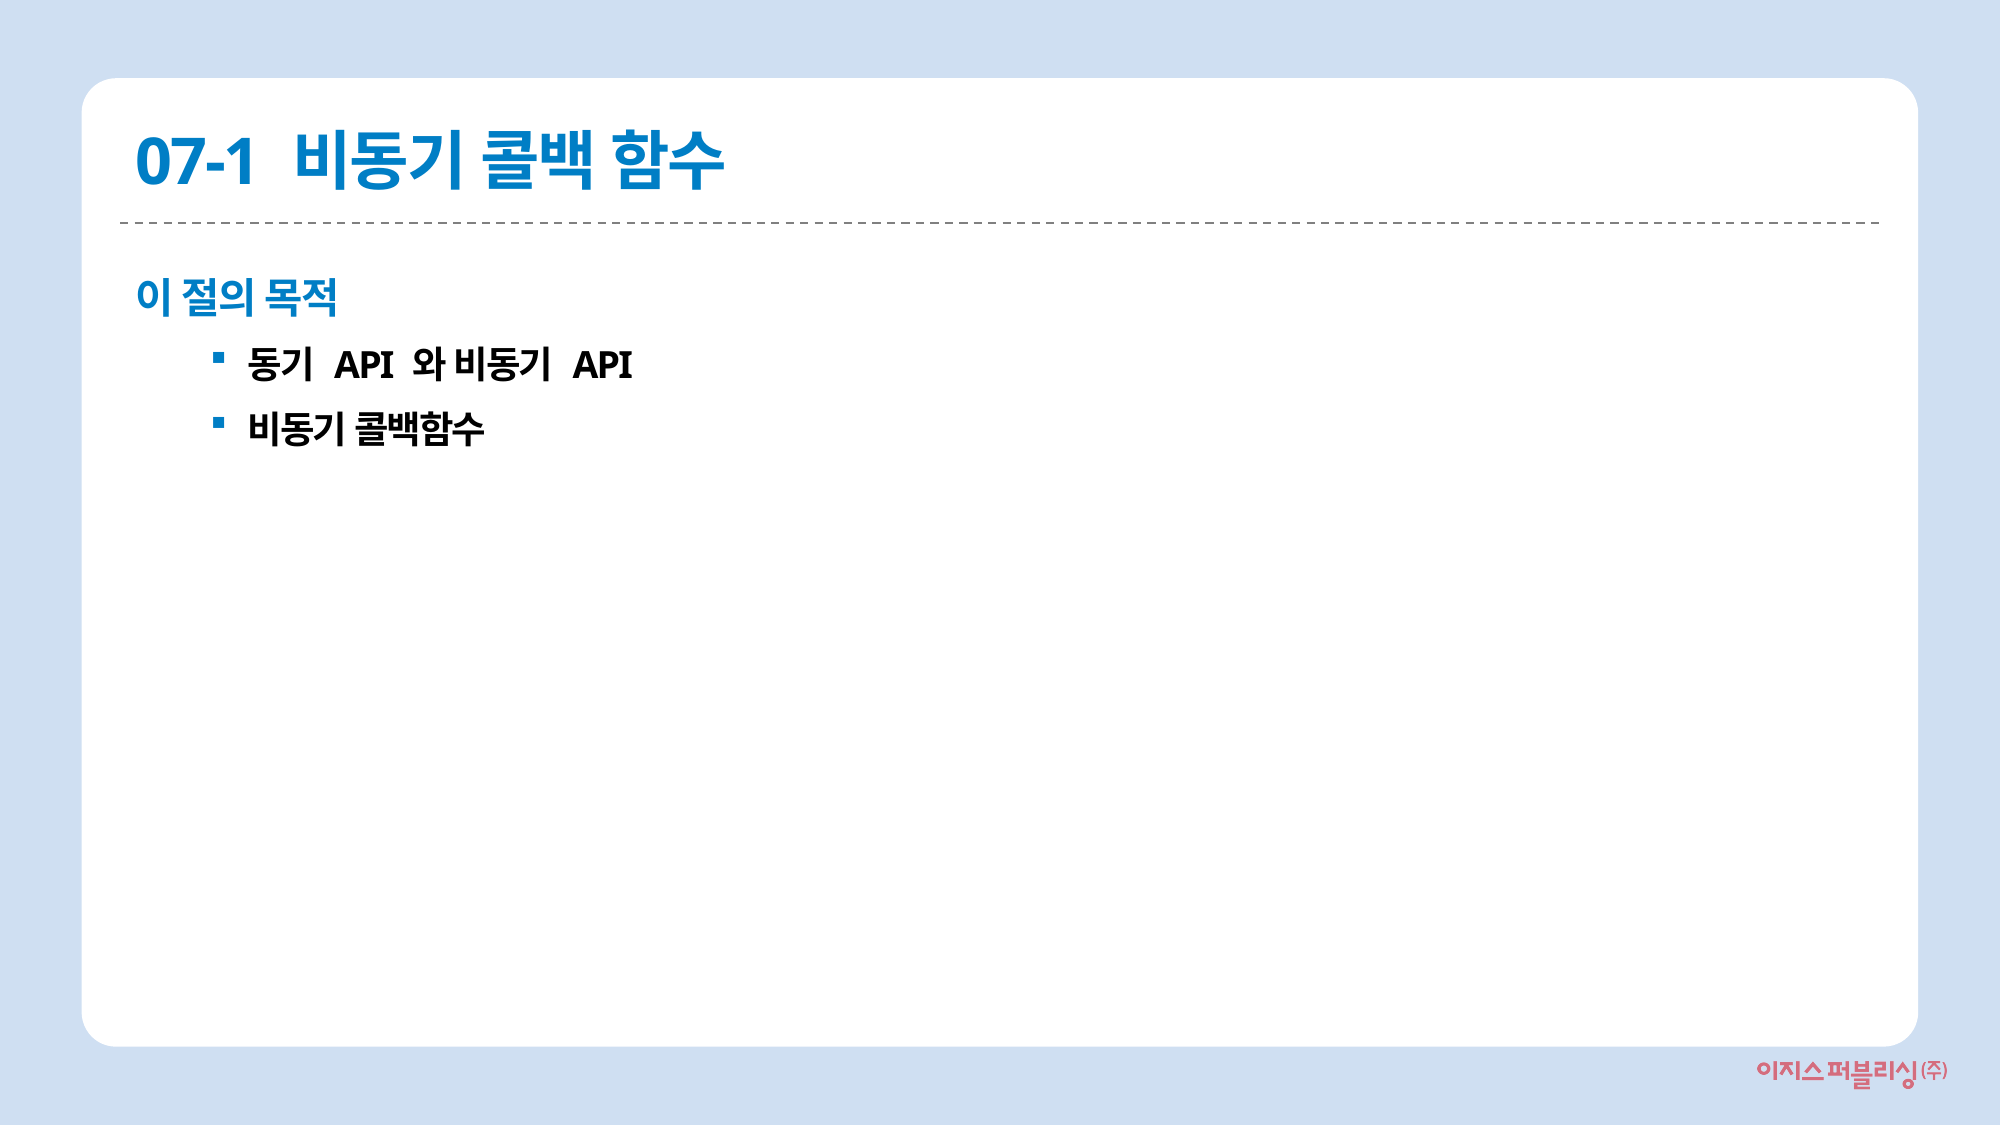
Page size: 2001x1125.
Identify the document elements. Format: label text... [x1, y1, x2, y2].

title 07-1 비동기 콜백 함수 [120, 109, 1880, 209]
list 이 절의 목적 동기 API 와 비동기 API 비동기 콜백함수 [120, 257, 1951, 1009]
